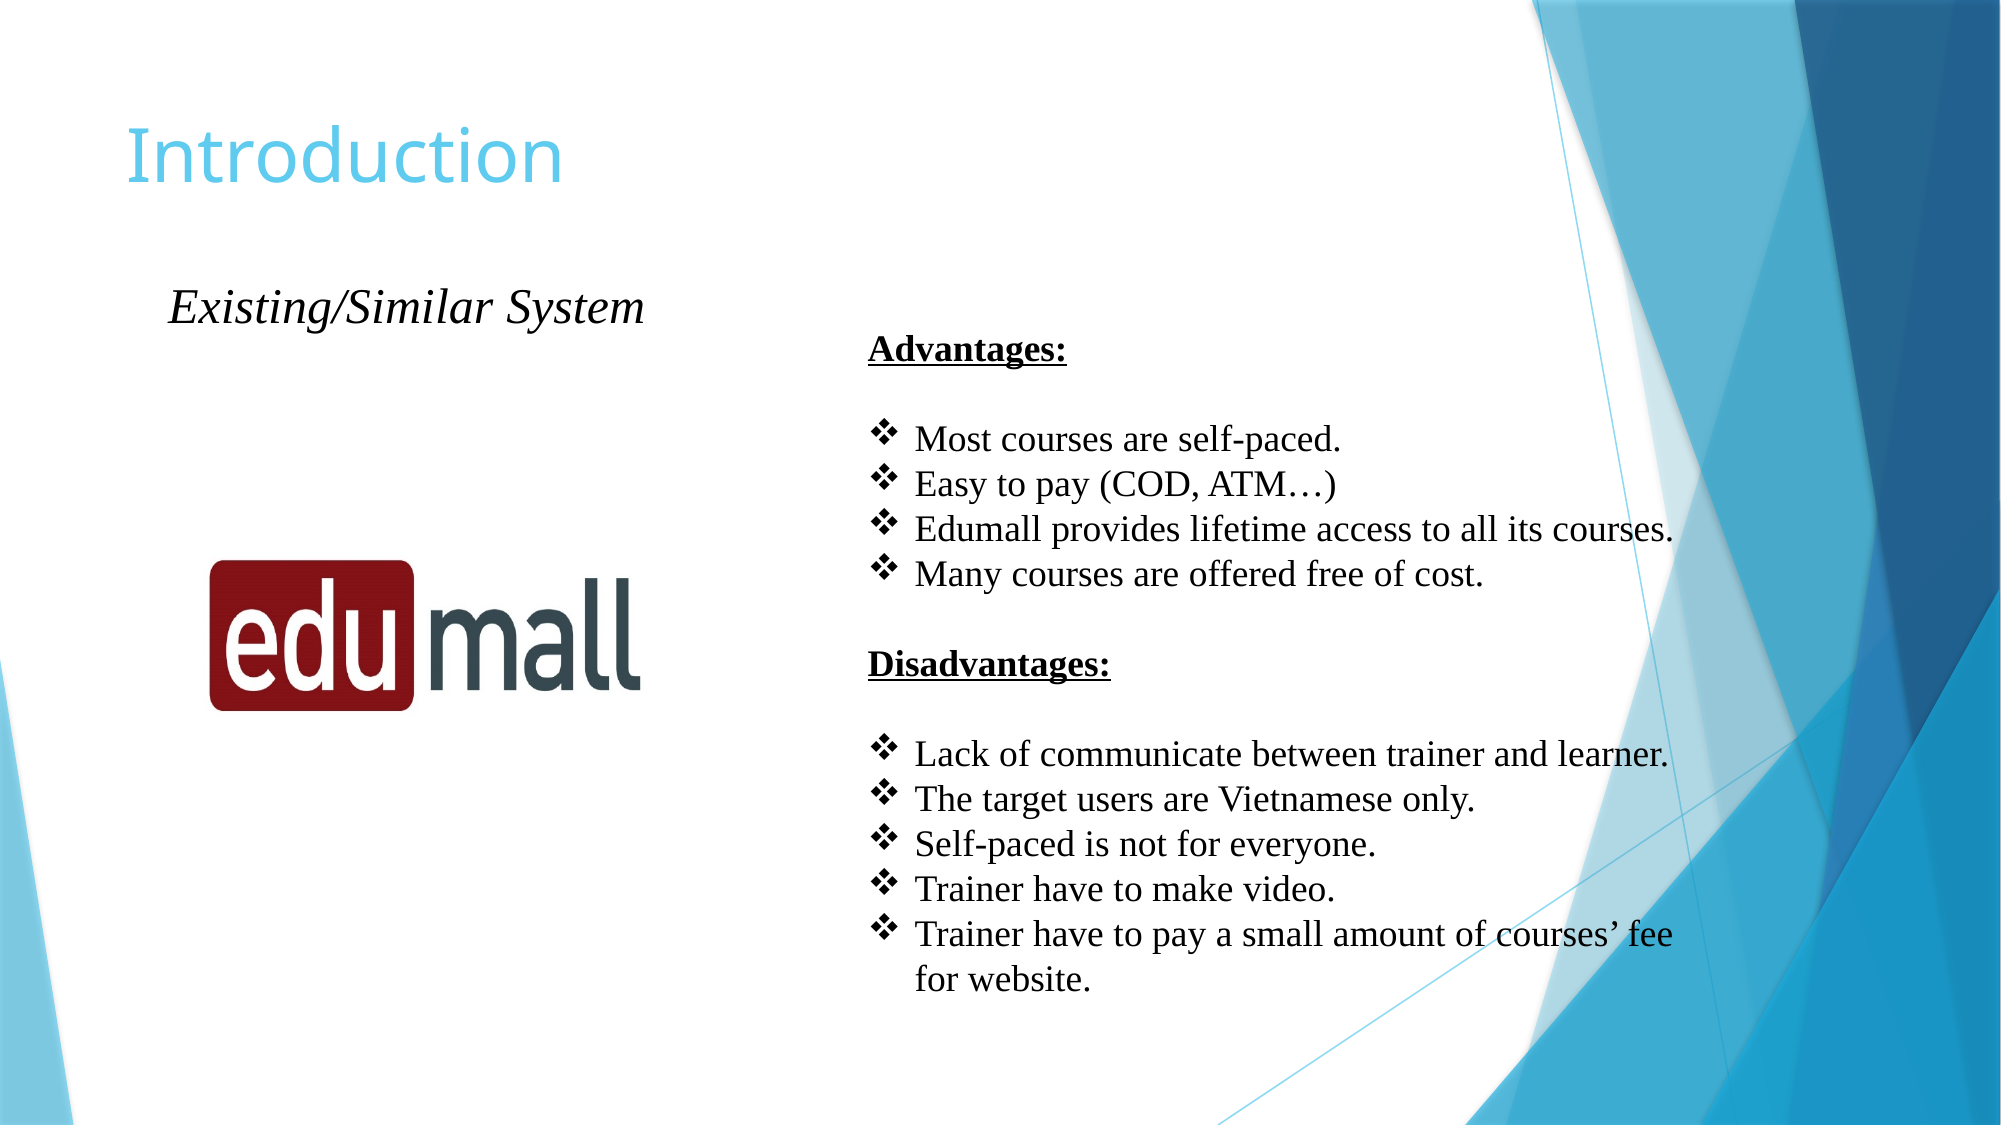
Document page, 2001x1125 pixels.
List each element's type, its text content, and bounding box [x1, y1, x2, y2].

picture [124, 409, 726, 861]
title Introduction [111, 99, 1522, 317]
text_box Advantages: Most courses are self-paced. Easy to pay (COD, ATM…) Edumall provides lifetime access to all its courses. Many courses are offered free of cost. Disadvantages: Lack of communicate between trainer and learner. The target users are Vietnamese only. Self-paced is not for everyone. Trainer have to make video. Trainer have to pay a small amount of courses’ fee for website. [852, 316, 1743, 1052]
text_box Existing/Similar System [153, 266, 725, 341]
